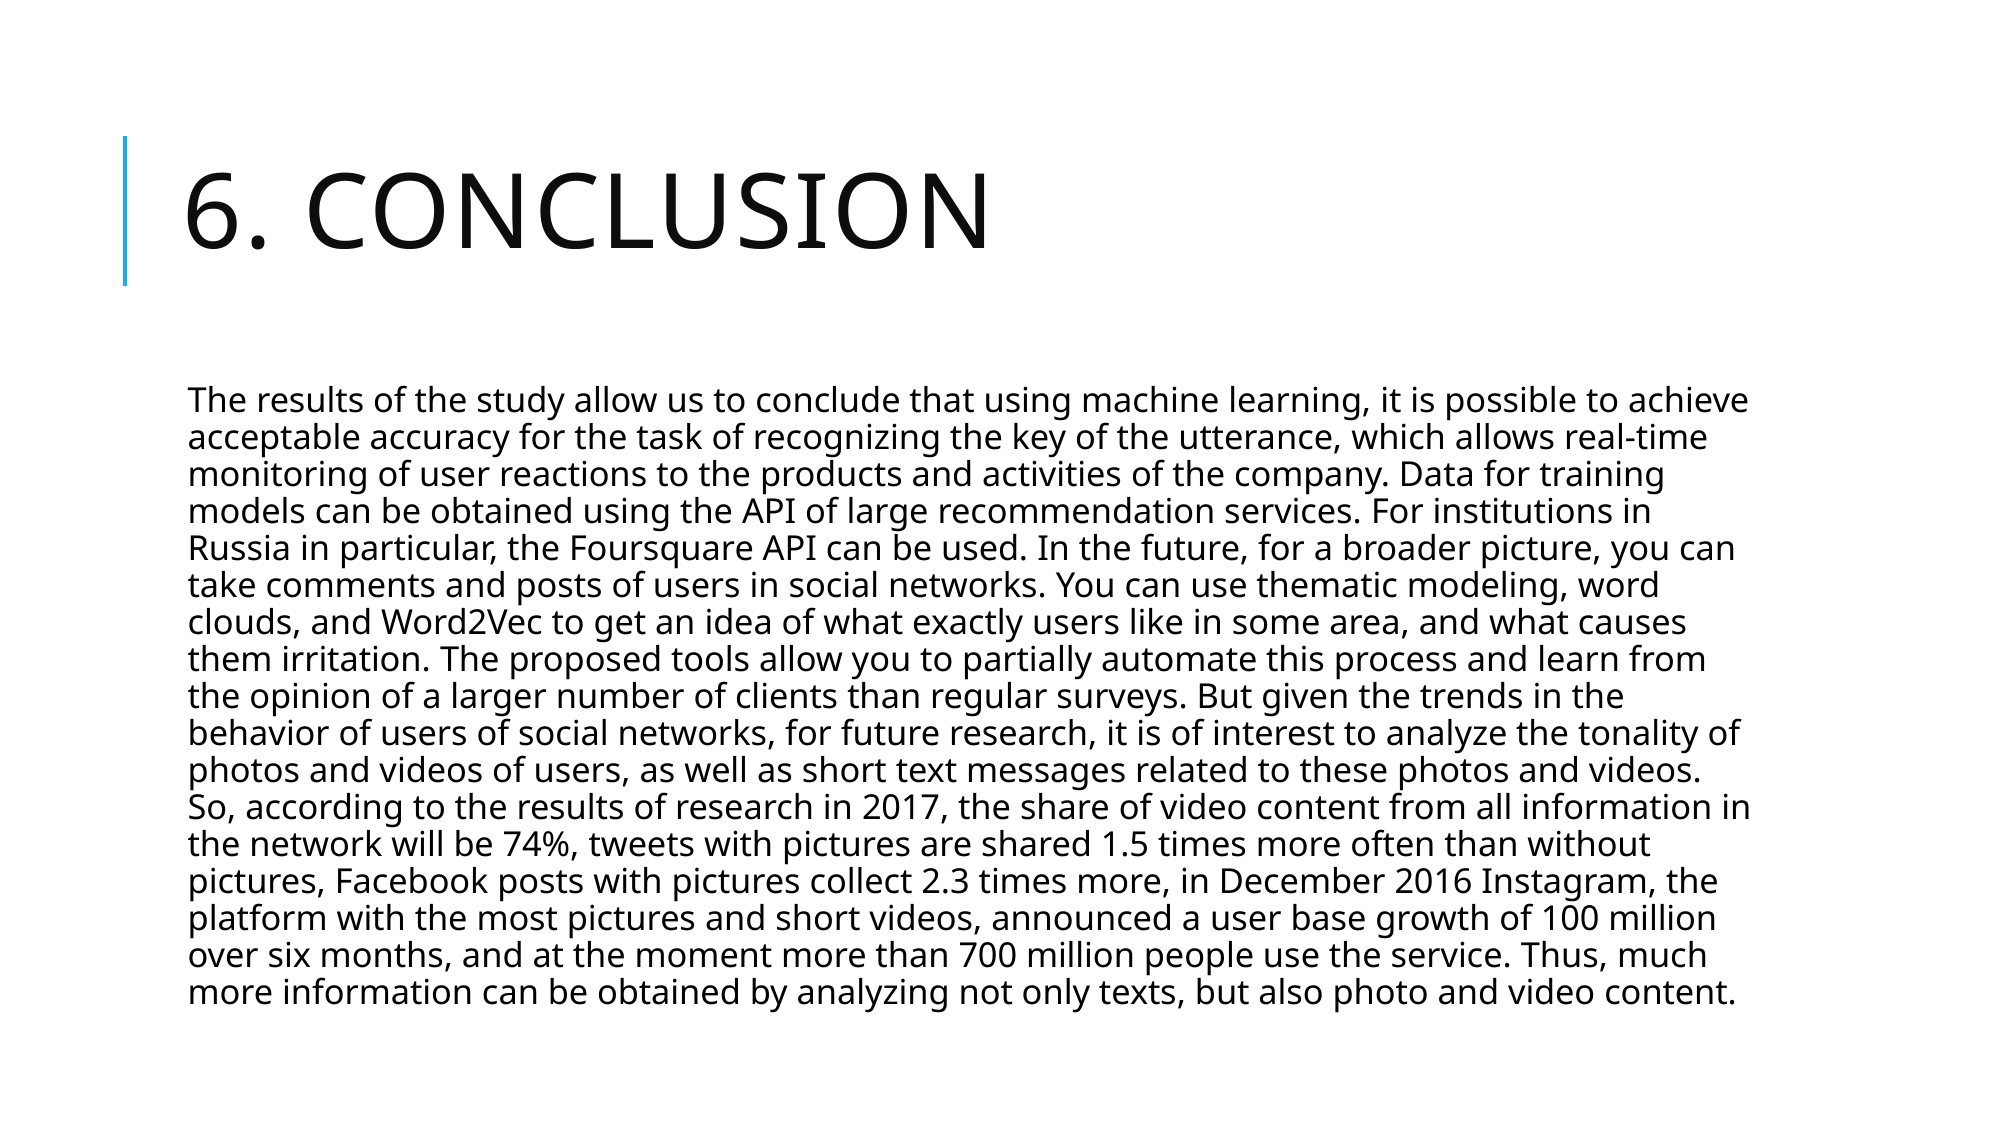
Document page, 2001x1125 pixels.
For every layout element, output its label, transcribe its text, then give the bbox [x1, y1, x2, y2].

list The results of the study allow us to conclude that using machine learning, it is possible to achieve acceptable accuracy for the task of recognizing the key of the utterance, which allows real-time monitoring of user reactions to the products and activities of the company. Data for training models can be obtained using the API of large recommendation services. For institutions in Russia in particular, the Foursquare API can be used. In the future, for a broader picture, you can take comments and posts of users in social networks. You can use thematic modeling, word clouds, and Word2Vec to get an idea of ​​what exactly users like in some area, and what causes them irritation. The proposed tools allow you to partially automate this process and learn from the opinion of a larger number of clients than regular surveys. But given the trends in the behavior of users of social networks, for future research, it is of interest to analyze the tonality of photos and videos of users, as well as short text messages related to these photos and videos. So, according to the results of research in 2017, the share of video content from all information in the network will be 74%, tweets with pictures are shared 1.5 times more often than without pictures, Facebook posts with pictures collect 2.3 times more, in December 2016 Instagram, the platform with the most pictures and short videos, announced a user base growth of 100 million over six months, and at the moment more than 700 million people use the service. Thus, much more information can be obtained by analyzing not only texts, but also photo and video content. [168, 375, 1763, 1035]
title 6. conclusion [168, 96, 1763, 342]
